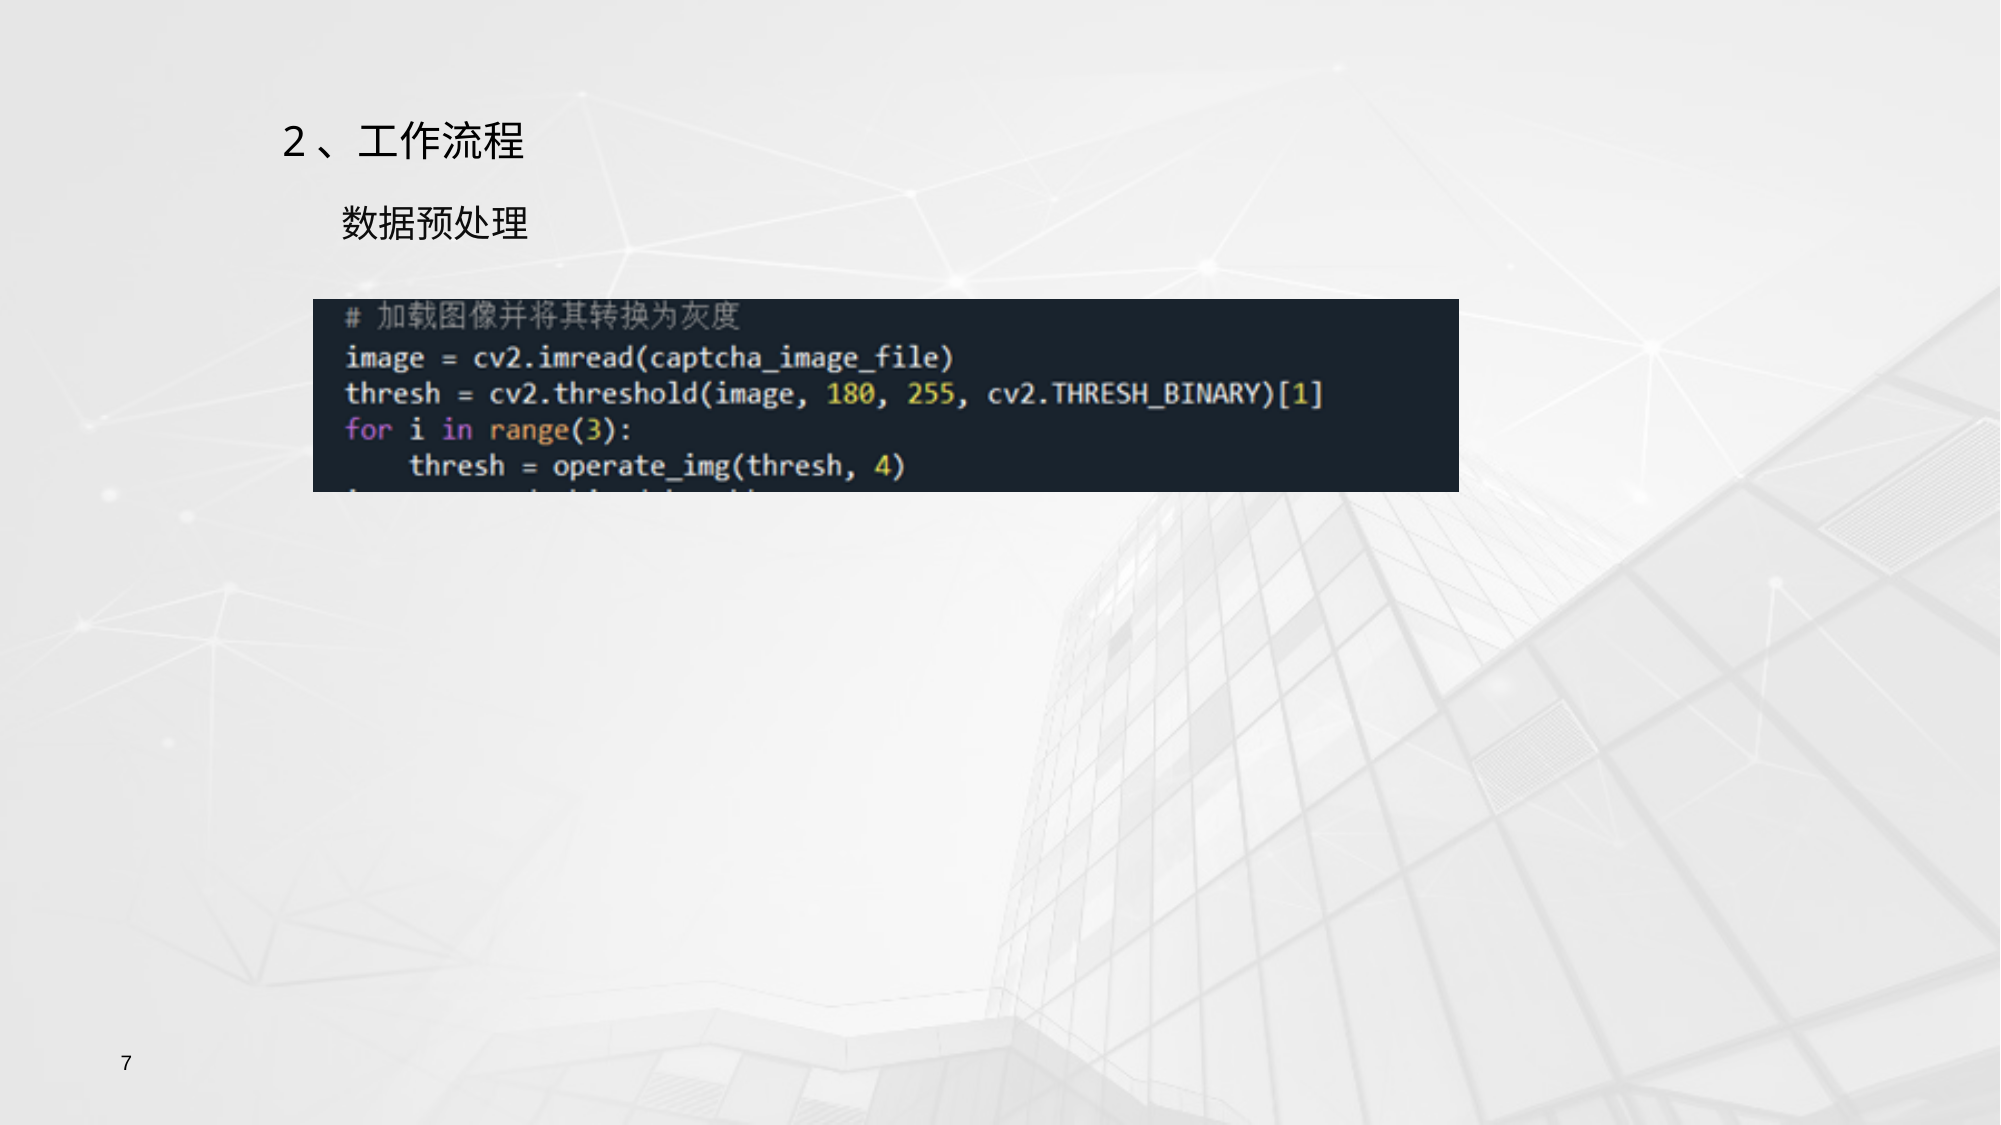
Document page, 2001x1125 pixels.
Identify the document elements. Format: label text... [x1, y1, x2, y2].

text_box 2、工作流程 [267, 107, 1525, 273]
slide_number 7 [120, 1032, 192, 1093]
subtitle 数据预处理 [341, 200, 1661, 364]
picture [313, 299, 1459, 492]
